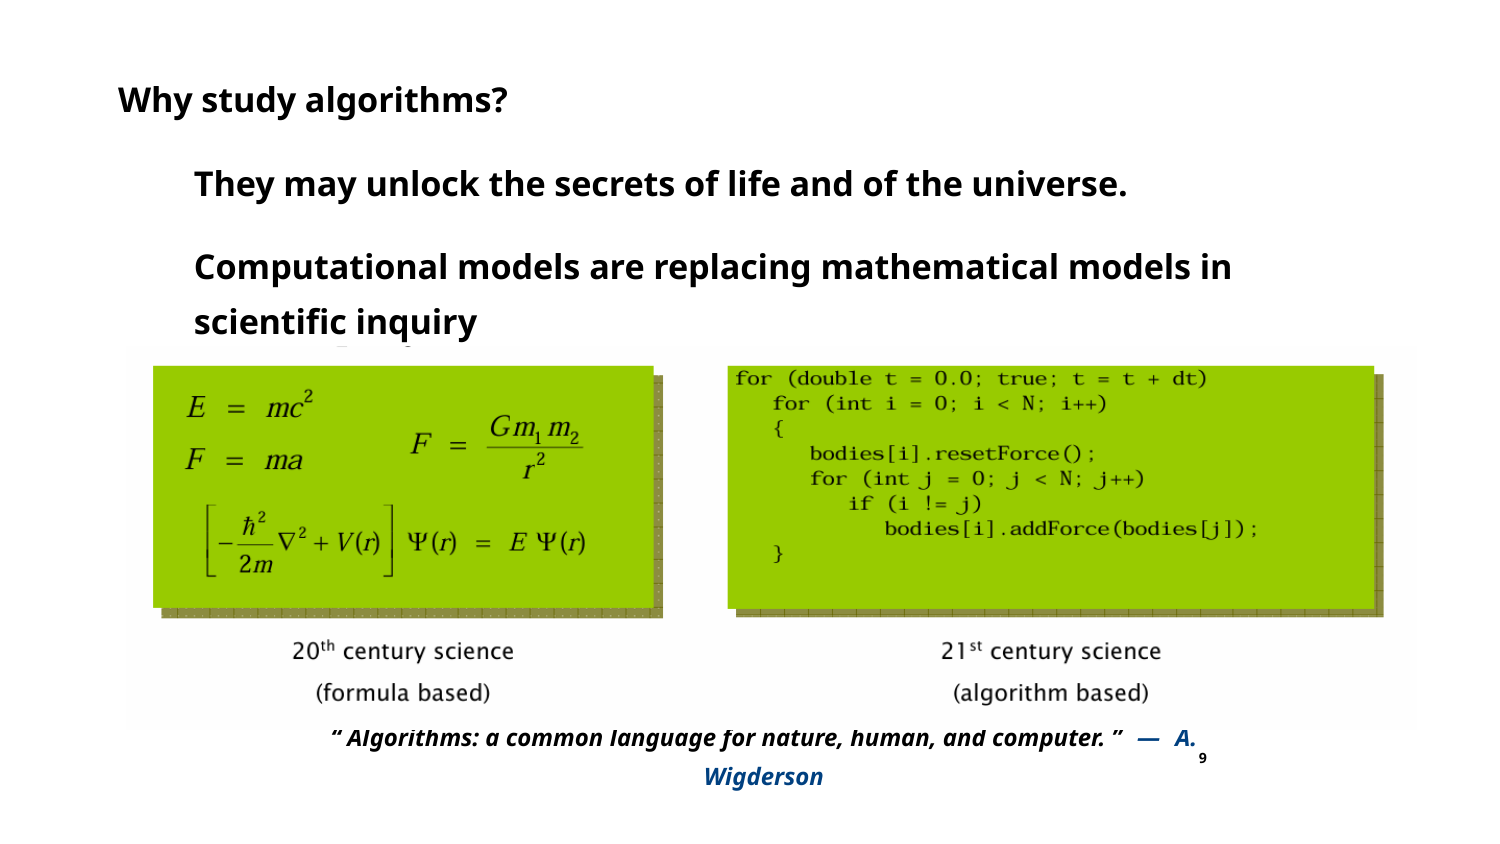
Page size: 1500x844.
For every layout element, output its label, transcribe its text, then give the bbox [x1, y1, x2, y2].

text_box . [307, 337, 564, 344]
text_box 9 [1190, 741, 1217, 767]
text_box They may unlock the secrets of life and of the universe. Computational models are replacing mathematical models in scientific inquiry [193, 148, 1306, 342]
text_box “ Algorithms: a common language for nature, human, and computer. ” — A. Wigderson [323, 738, 1205, 830]
picture [126, 345, 1417, 730]
text_box Why study algorithms? [73, 63, 553, 120]
